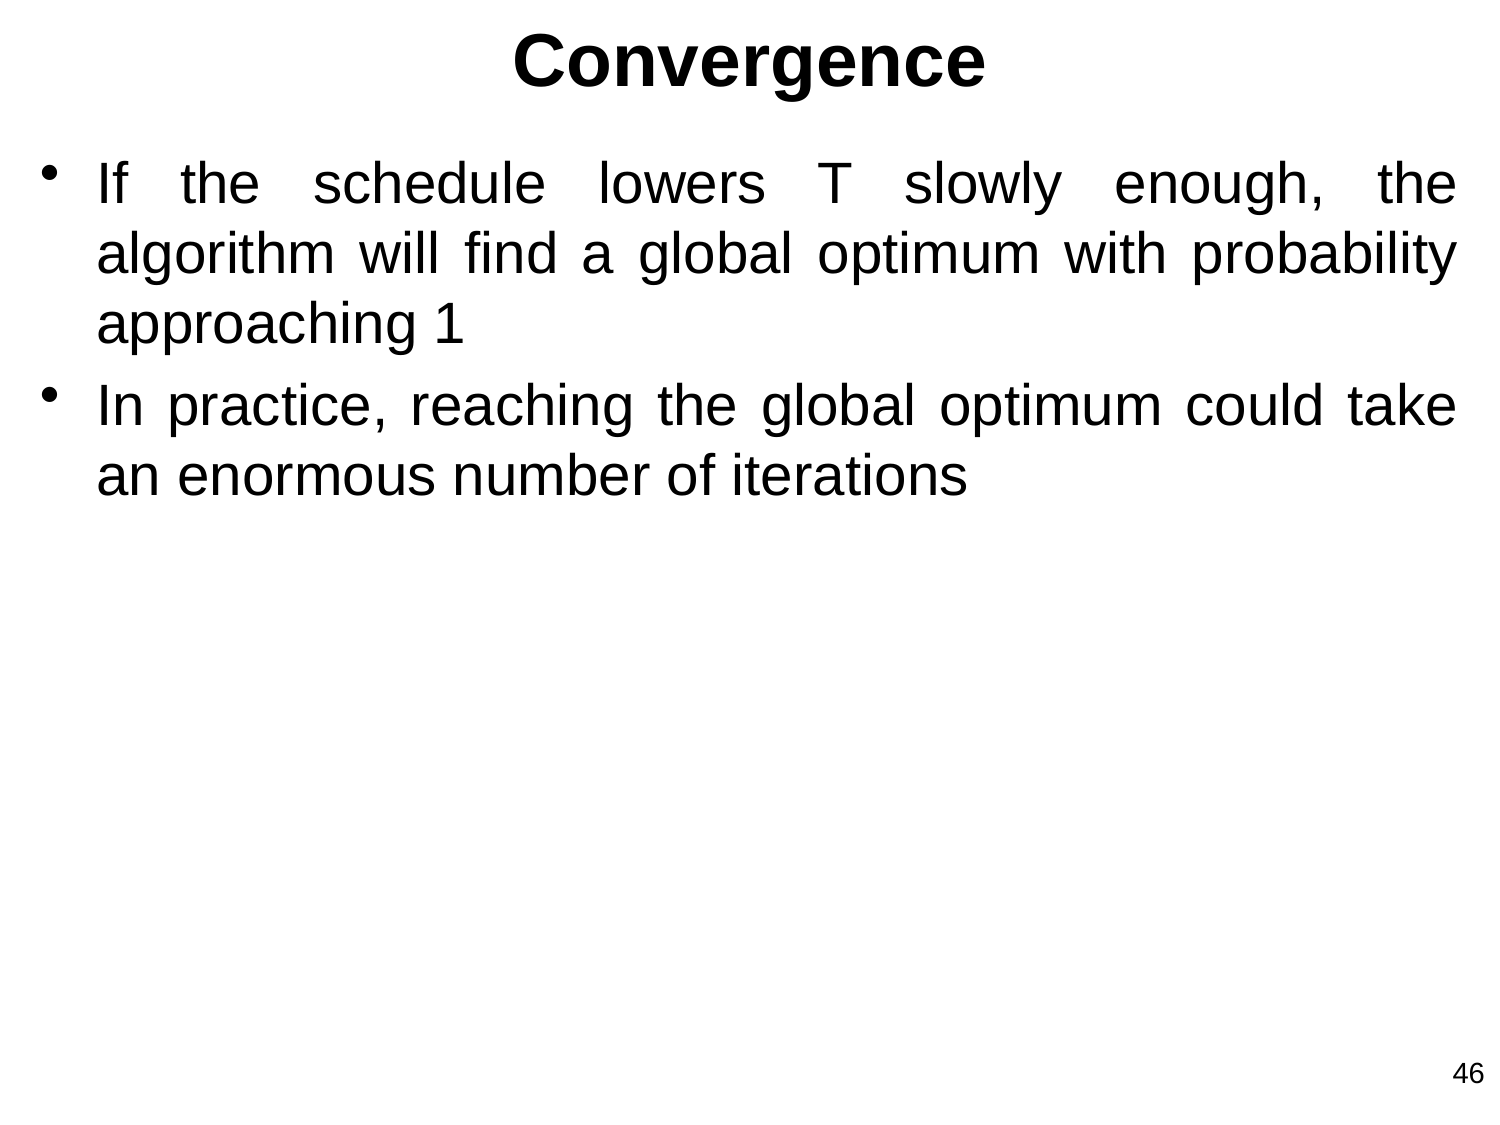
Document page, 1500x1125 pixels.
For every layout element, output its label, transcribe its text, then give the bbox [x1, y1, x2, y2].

slide_number 46 [1424, 1046, 1500, 1125]
title Convergence [24, 0, 1476, 113]
list If the schedule lowers T slowly enough, the algorithm will find a global optimum with probability approaching 1 In practice, reaching the global optimum could take an enormous number of iterations [24, 137, 1476, 1006]
